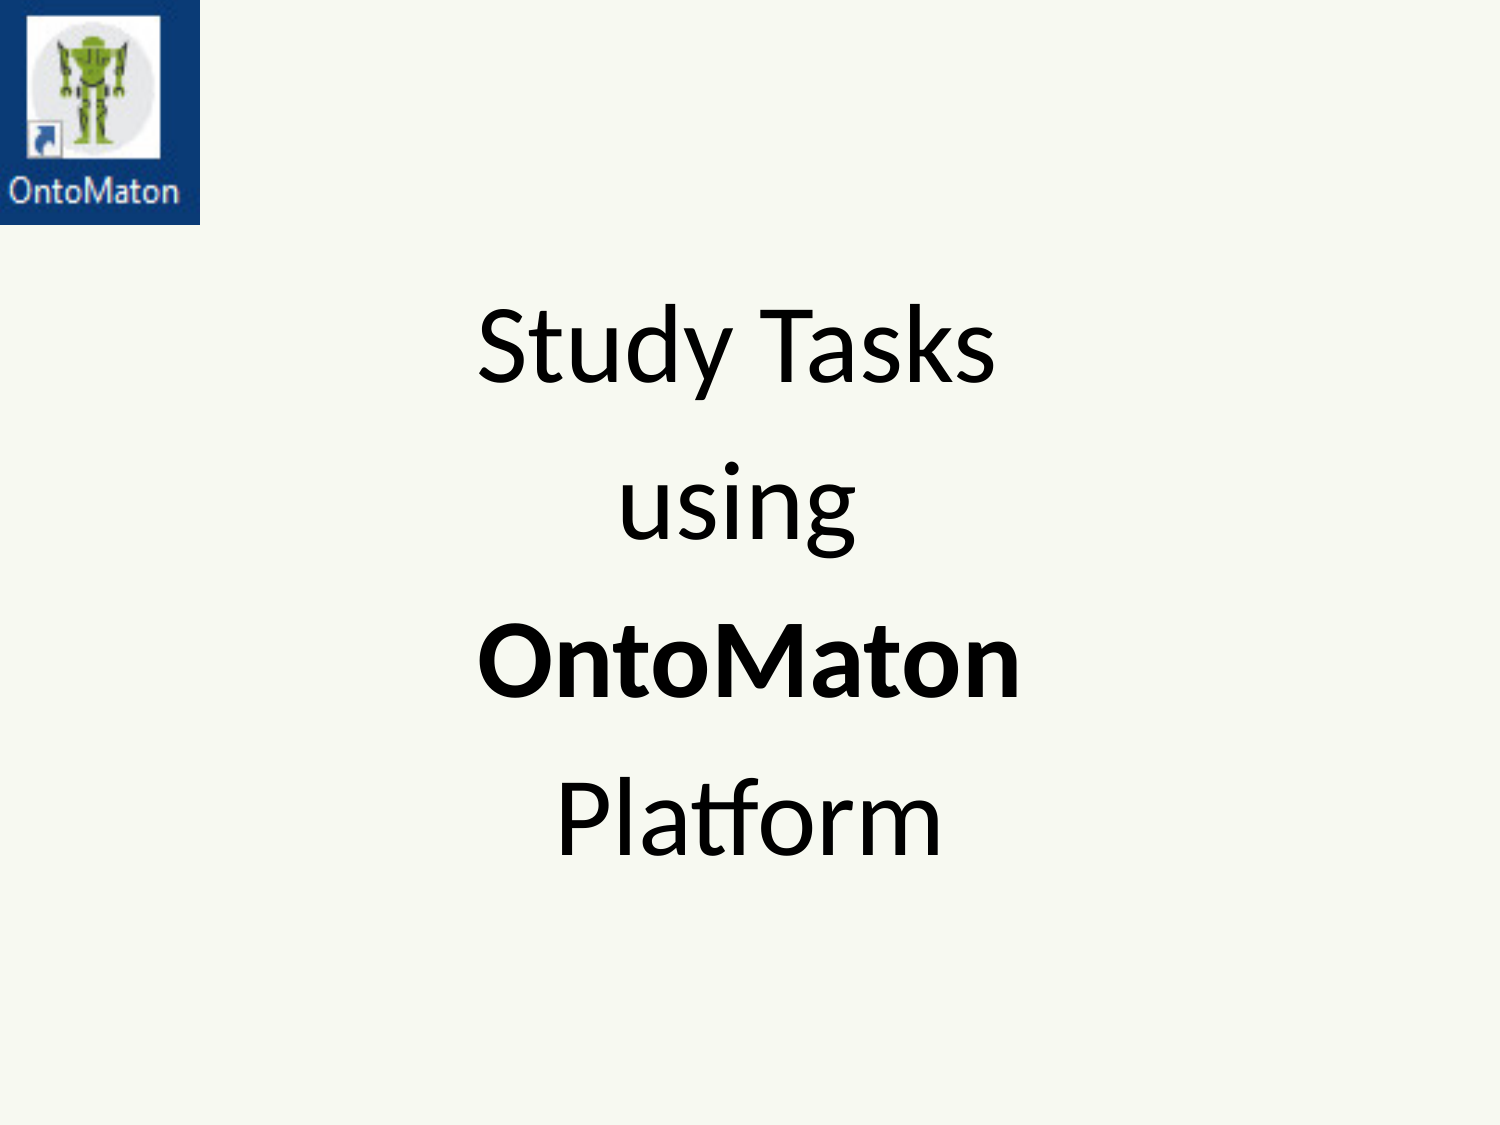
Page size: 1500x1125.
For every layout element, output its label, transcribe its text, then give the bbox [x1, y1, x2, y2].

list Study Tasks using OntoMaton Platform [75, 262, 1425, 1005]
picture [0, 0, 201, 225]
